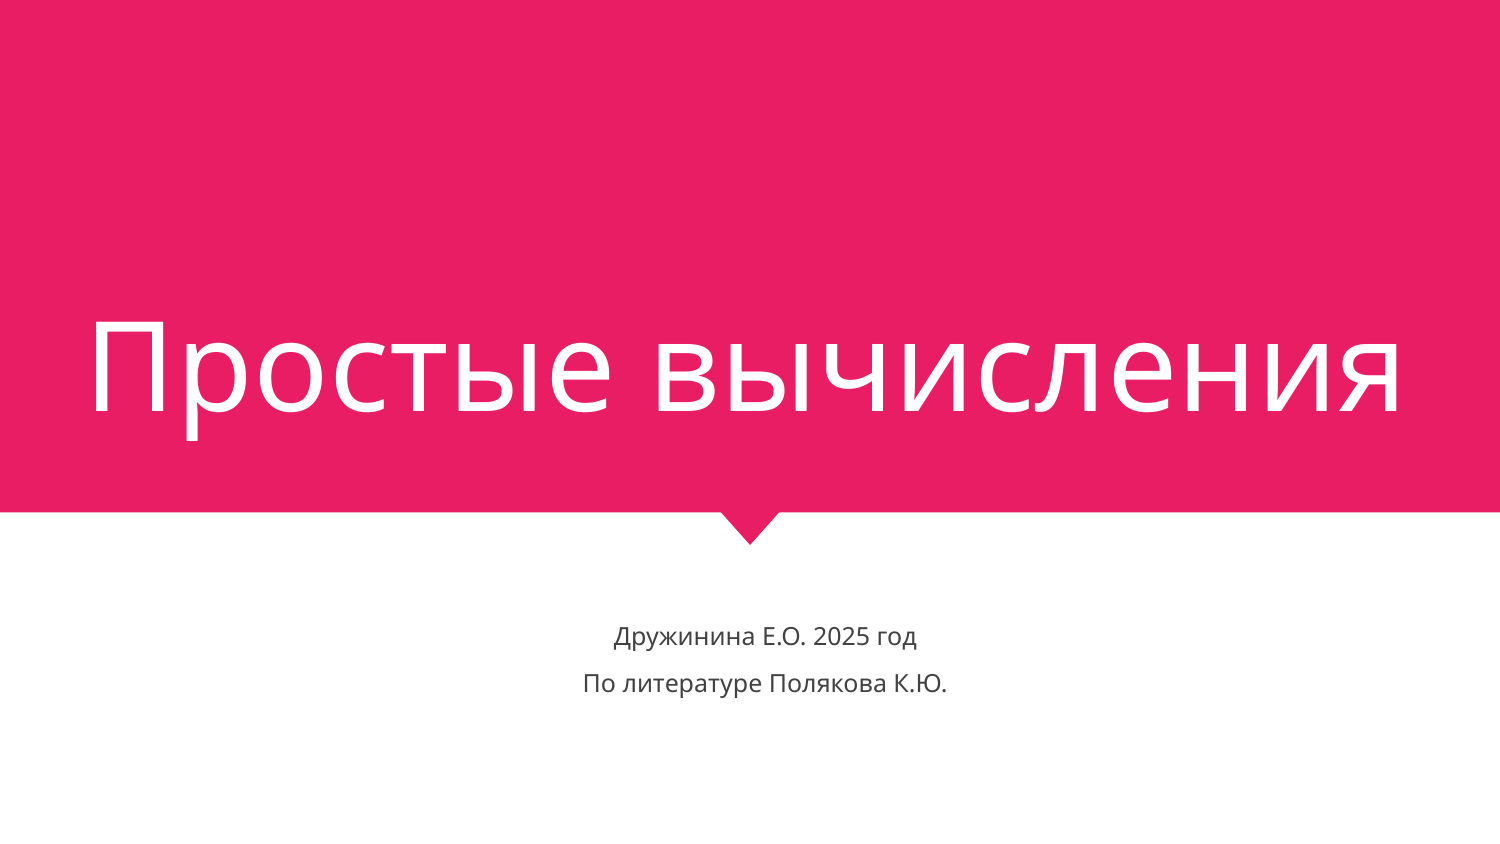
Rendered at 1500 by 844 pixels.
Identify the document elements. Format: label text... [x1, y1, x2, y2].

subtitle Дружинина Е.О. 2025 год По литературе Полякова К.Ю. [67, 557, 1427, 765]
title Простые вычисления [67, 105, 1427, 452]
